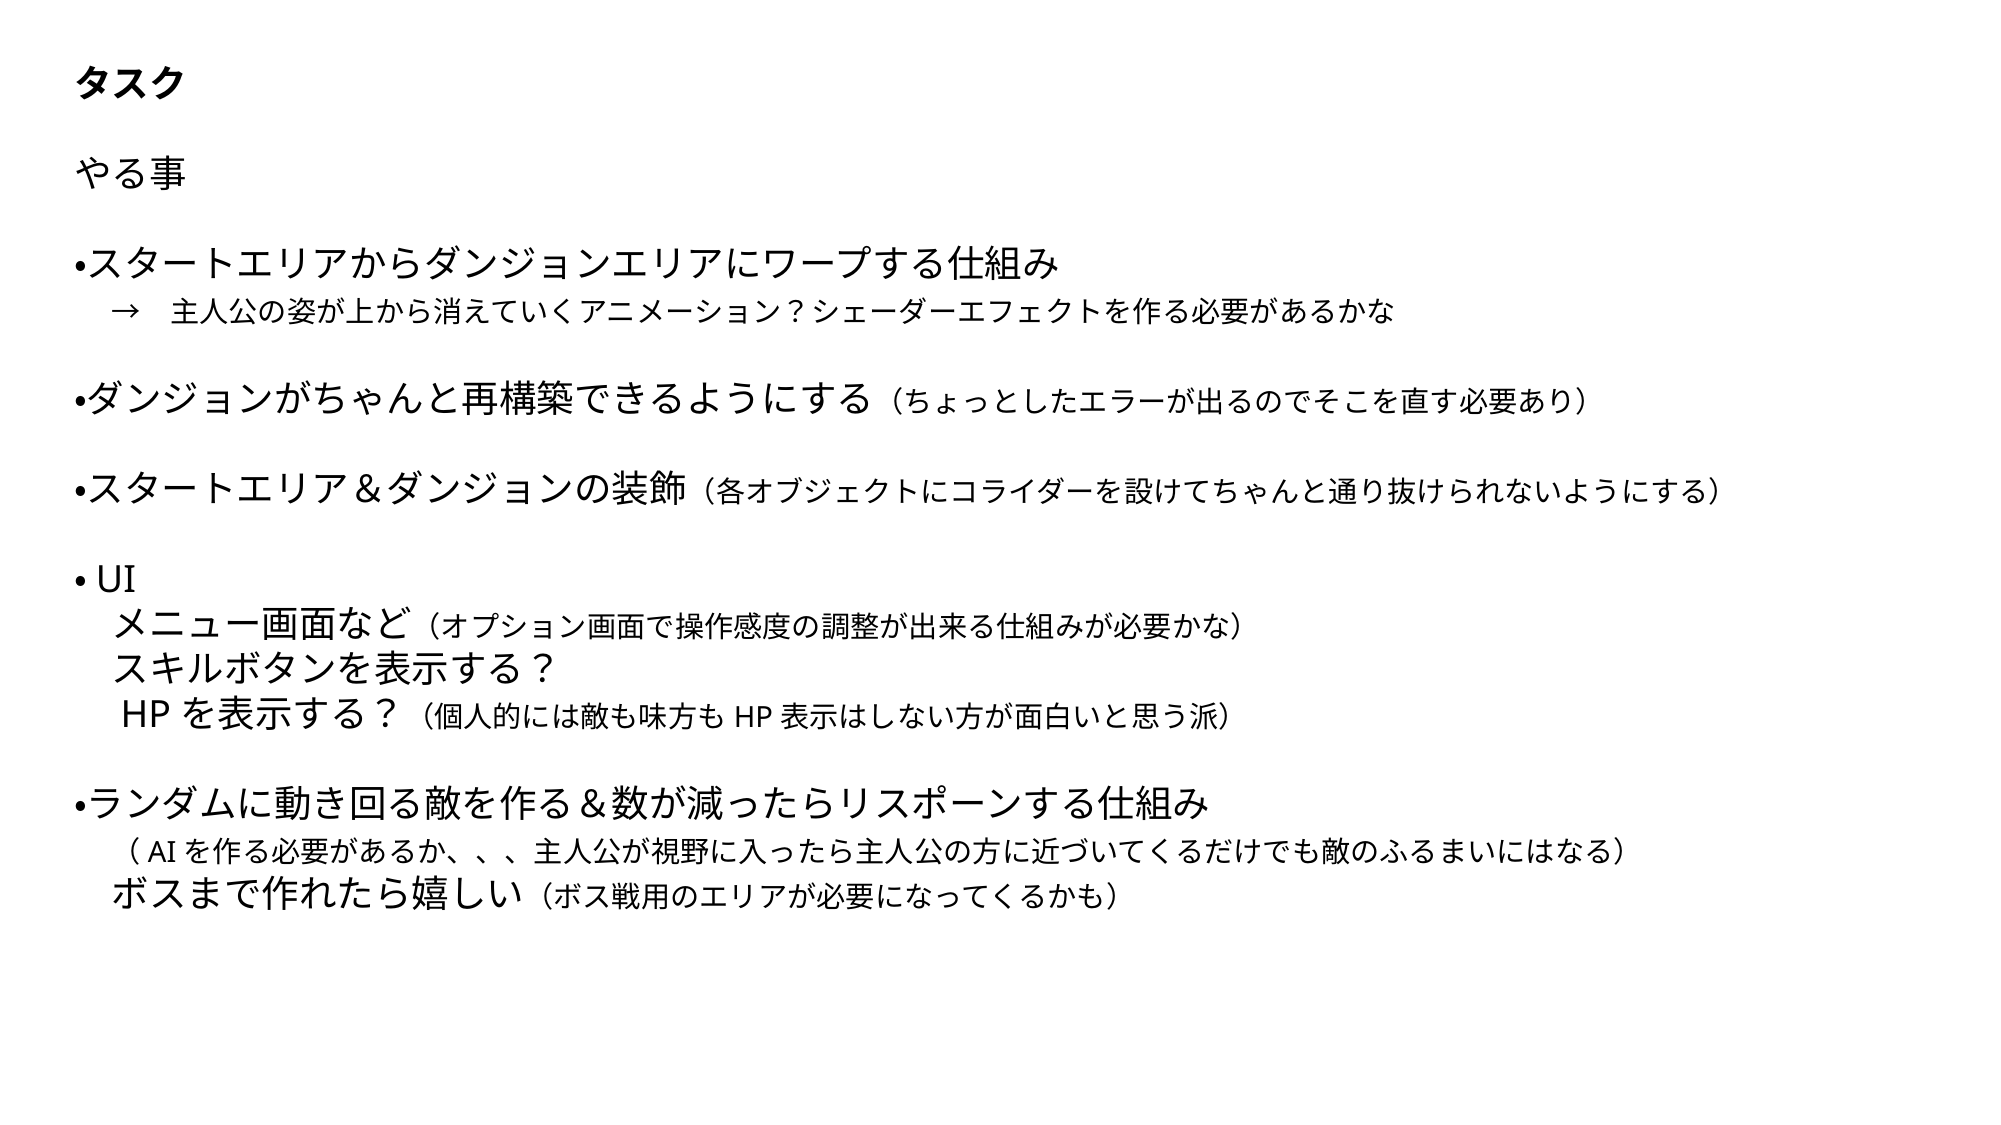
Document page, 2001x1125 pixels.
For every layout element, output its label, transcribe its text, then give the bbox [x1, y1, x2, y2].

text_box タスク やる事 ・スタートエリアからダンジョンエリアにワープする仕組み → 主人公の姿が上から消えていくアニメーション？シェーダーエフェクトを作る必要があるかな ・ダンジョンがちゃんと再構築できるようにする（ちょっとしたエラーが出るのでそこを直す必要あり） ・スタートエリア＆ダンジョンの装飾（各オブジェクトにコライダーを設けてちゃんと通り抜けられないようにする） ・UI メニュー画面など（オプション画面で操作感度の調整が出来る仕組みが必要かな） スキルボタンを表示する？ HPを表示する？（個人的には敵も味方もHP表示はしない方が面白いと思う派） ・ランダムに動き回る敵を作る＆数が減ったらリスポーンする仕組み （AIを作る必要があるか、、、主人公が視野に入ったら主人公の方に近づいてくるだけでも敵のふるまいにはなる） ボスまで作れたら嬉しい（ボス戦用のエリアが必要になってくるかも） [59, 53, 1911, 923]
